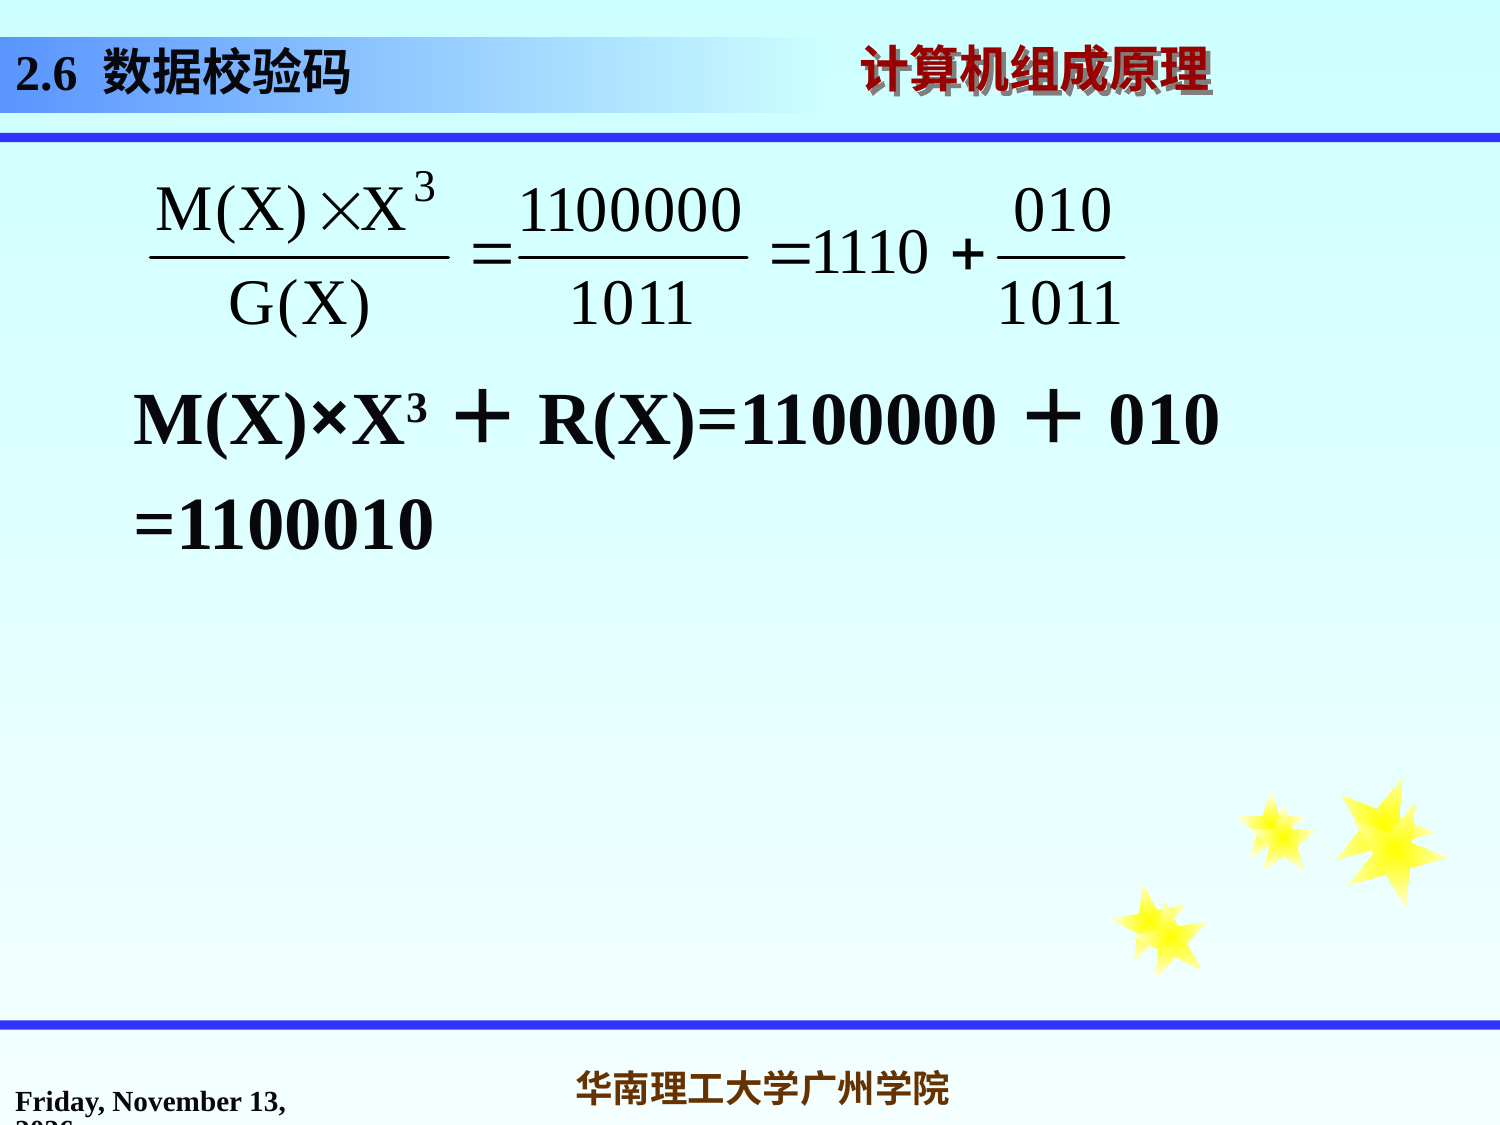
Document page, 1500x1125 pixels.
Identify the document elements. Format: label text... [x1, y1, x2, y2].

title 2.6 数据校验码 [0, 37, 825, 113]
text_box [137, 149, 1138, 359]
list M(X)×X3＋R(X)=1100000＋010 =1100010 [62, 362, 1338, 978]
footer 华南理工大学广州学院 [525, 1050, 1000, 1125]
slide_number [0, 1050, 313, 1125]
